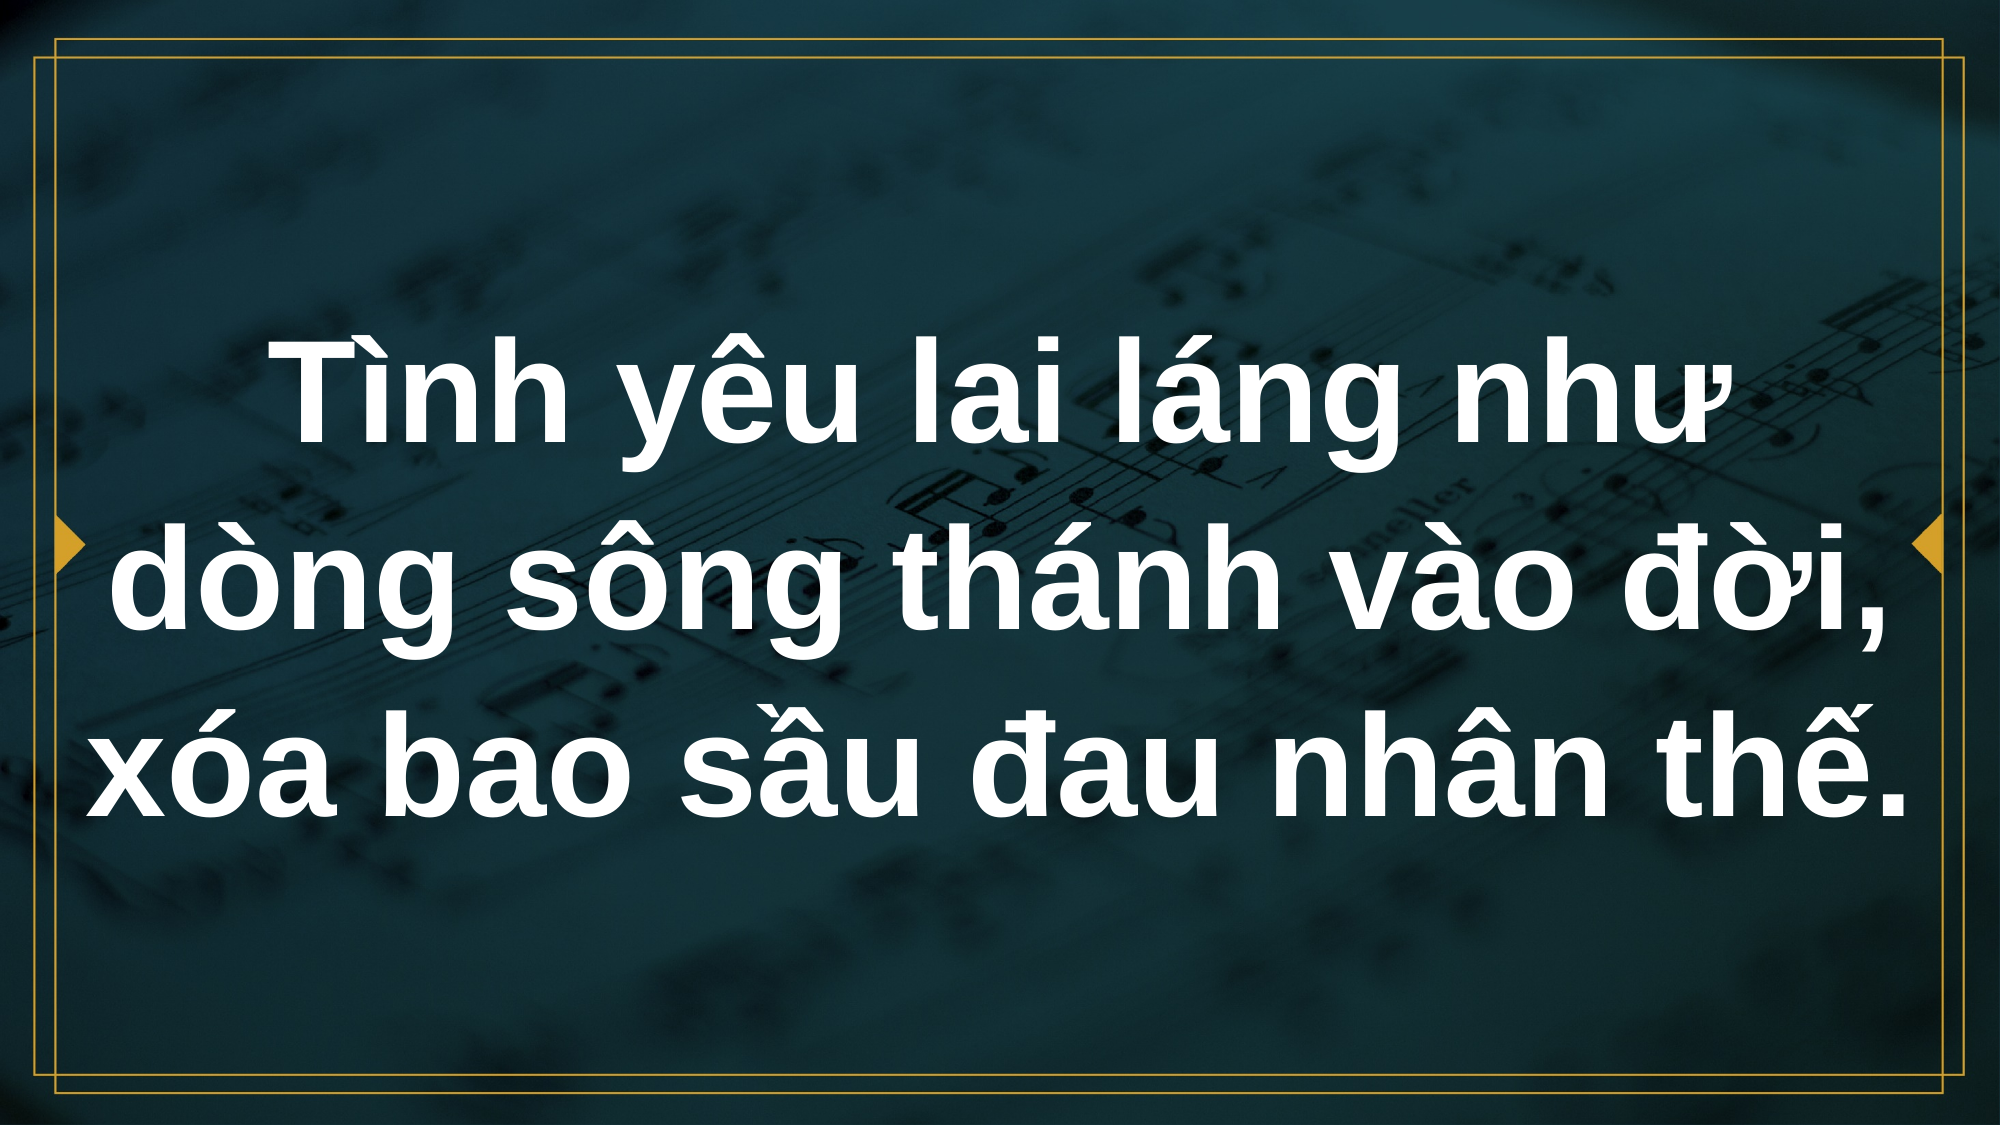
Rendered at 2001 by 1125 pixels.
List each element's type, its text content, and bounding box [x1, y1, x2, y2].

picture [0, 0, 2000, 1125]
title Tình yêu lai láng như dòng sông thánh vào đời, xóa bao sầu đau nhân thế. [55, 53, 1945, 1077]
